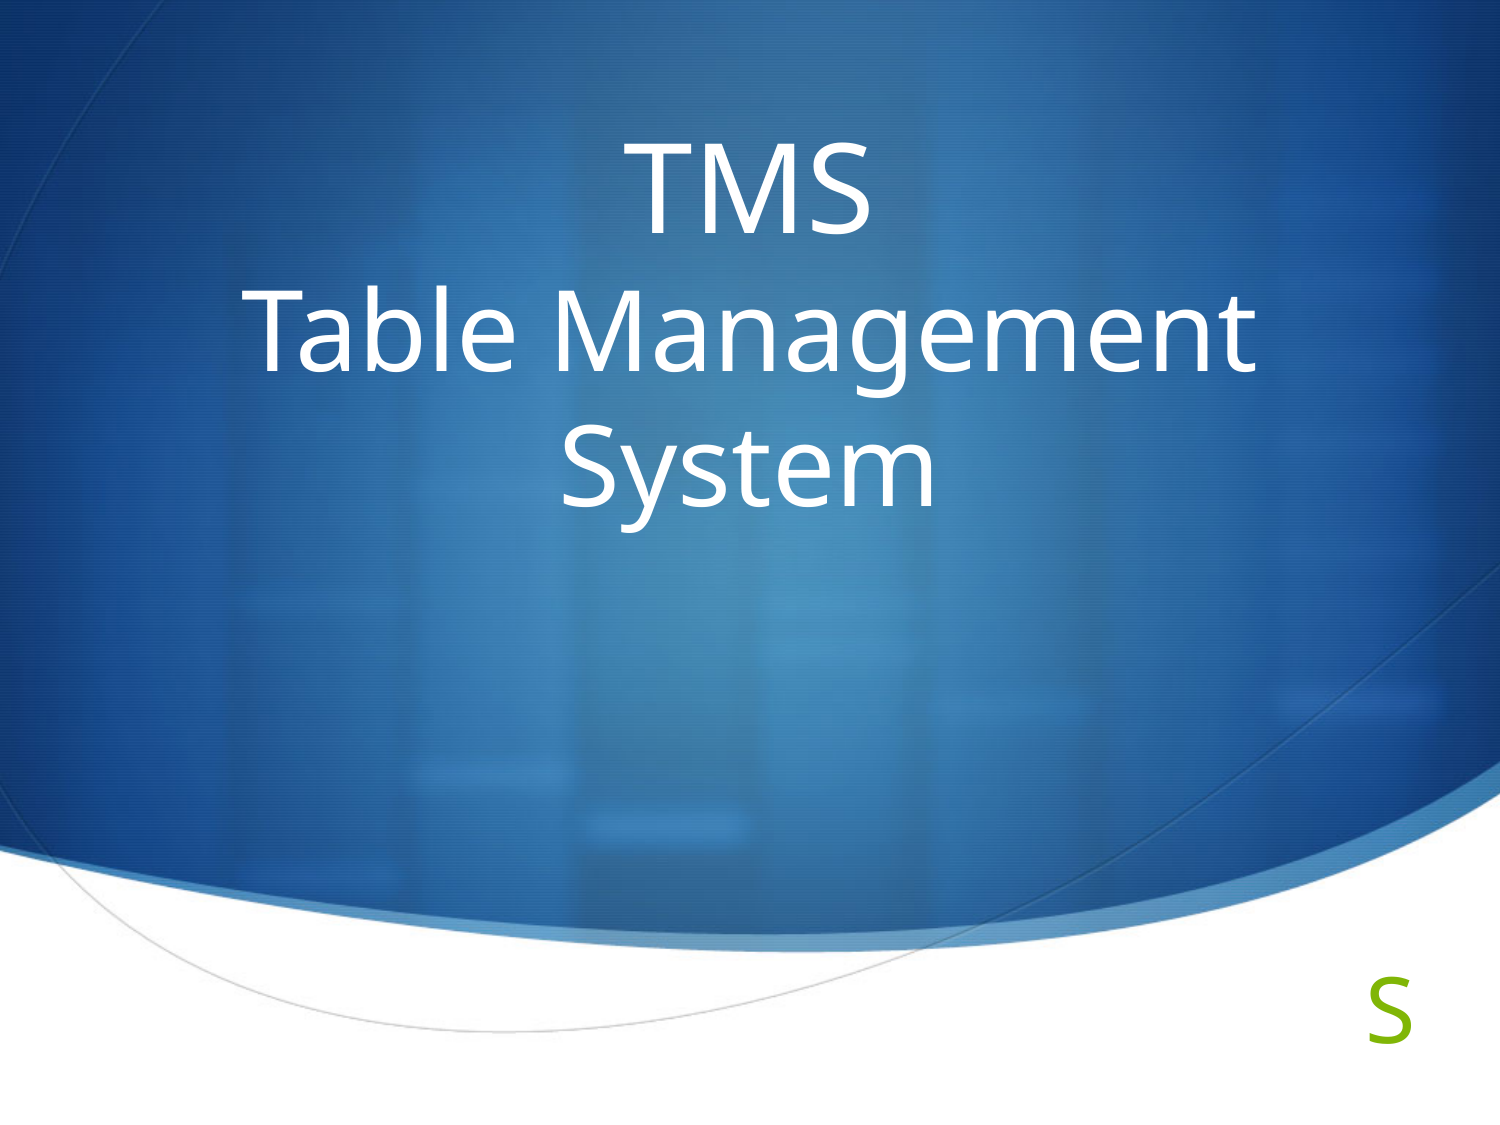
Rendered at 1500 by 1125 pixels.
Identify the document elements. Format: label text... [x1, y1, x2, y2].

title TMS Table Management System [75, 212, 1425, 529]
picture [0, 0, 1500, 1125]
